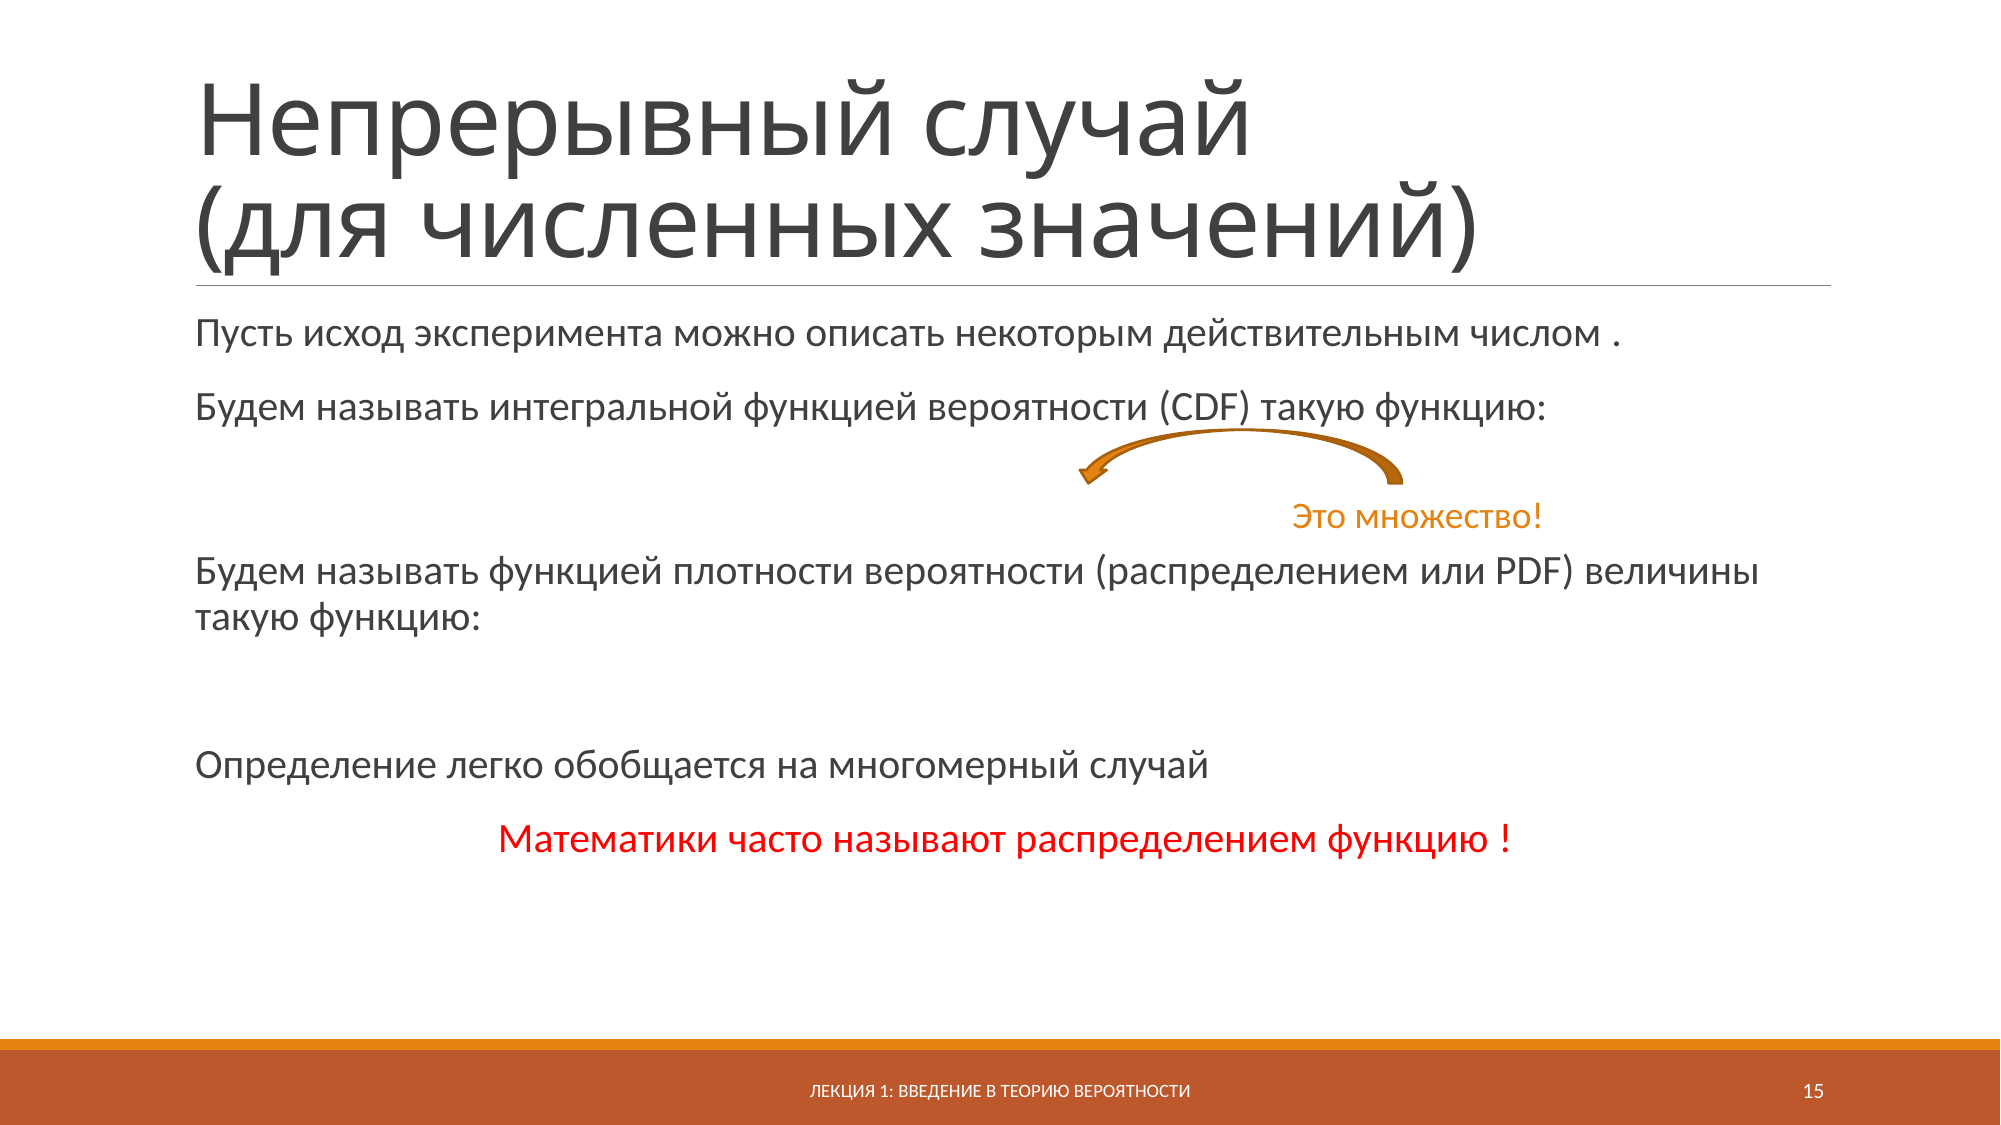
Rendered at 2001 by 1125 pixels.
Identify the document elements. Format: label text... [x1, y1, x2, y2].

text_box Это множество! [1277, 483, 1560, 544]
text_box [1078, 428, 1404, 485]
title Непрерывный случай (для численных значений) [180, 47, 1830, 285]
footer Лекция 1: введение в теорию вероятности [604, 1059, 1396, 1120]
slide_number 15 [1624, 1059, 1840, 1120]
